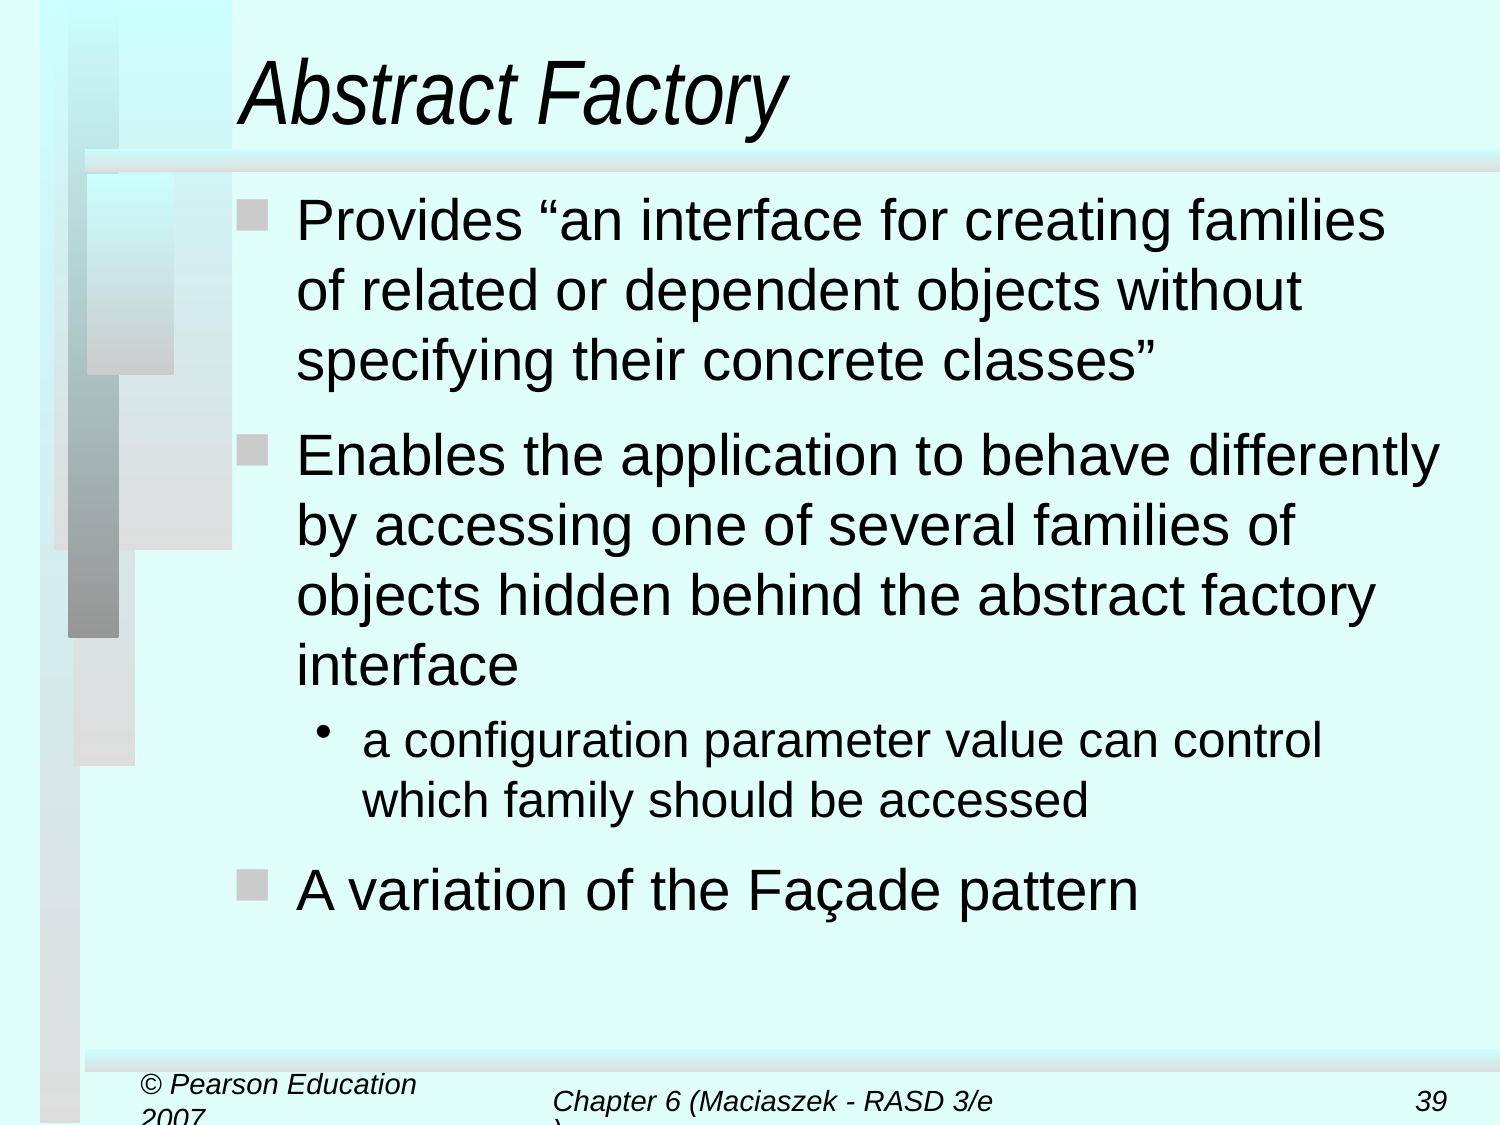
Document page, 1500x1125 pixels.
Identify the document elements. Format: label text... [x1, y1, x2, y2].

list Provides “an interface for creating families of related or dependent objects without specifying their concrete classes” Enables the application to behave differently by accessing one of several families of objects hidden behind the abstract factory interface a configuration parameter value can control which family should be accessed A variation of the Façade pattern [225, 174, 1463, 1038]
footer Chapter 6 (Maciaszek - RASD 3/e) [537, 1074, 1013, 1125]
slide_number 39 [1149, 1074, 1463, 1125]
title Abstract Factory [225, 0, 1500, 150]
slide_number © Pearson Education 2007 [125, 1074, 438, 1125]
